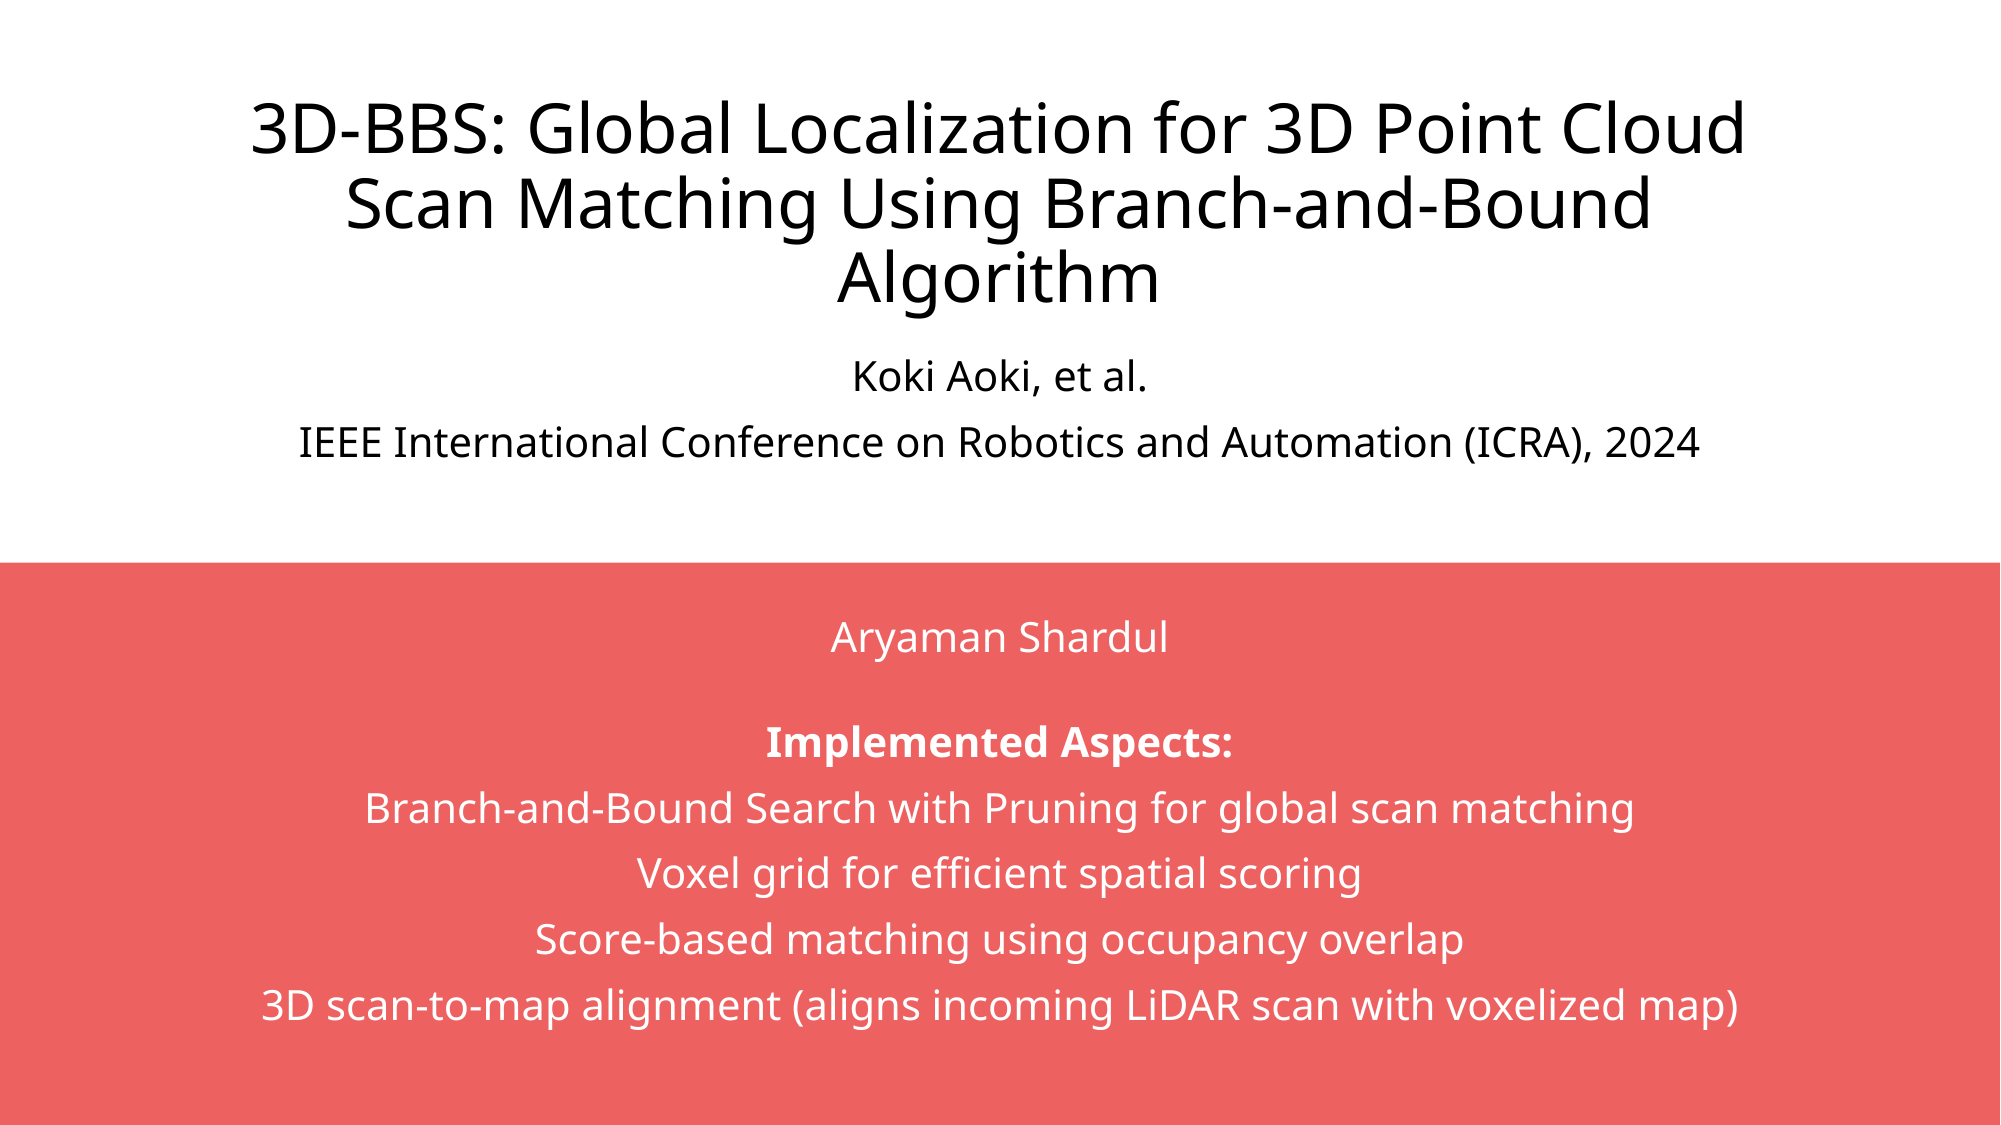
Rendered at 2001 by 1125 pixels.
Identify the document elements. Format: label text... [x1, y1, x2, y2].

subtitle Koki Aoki, et al. IEEE International Conference on Robotics and Automation (ICRA), 2024 [229, 348, 1771, 477]
list Aryaman Shardul [229, 609, 1771, 678]
title 3D-BBS: Global Localization for 3D Point Cloud Scan Matching Using Branch-and-Bound Algorithm [229, 73, 1771, 326]
list Implemented Aspects: Branch-and-Bound Search with Pruning for global scan matching Voxel grid for efficient spatial scoring Score-based matching using occupancy overlap 3D scan-to-map alignment (aligns incoming LiDAR scan with voxelized map) [229, 713, 1771, 1080]
